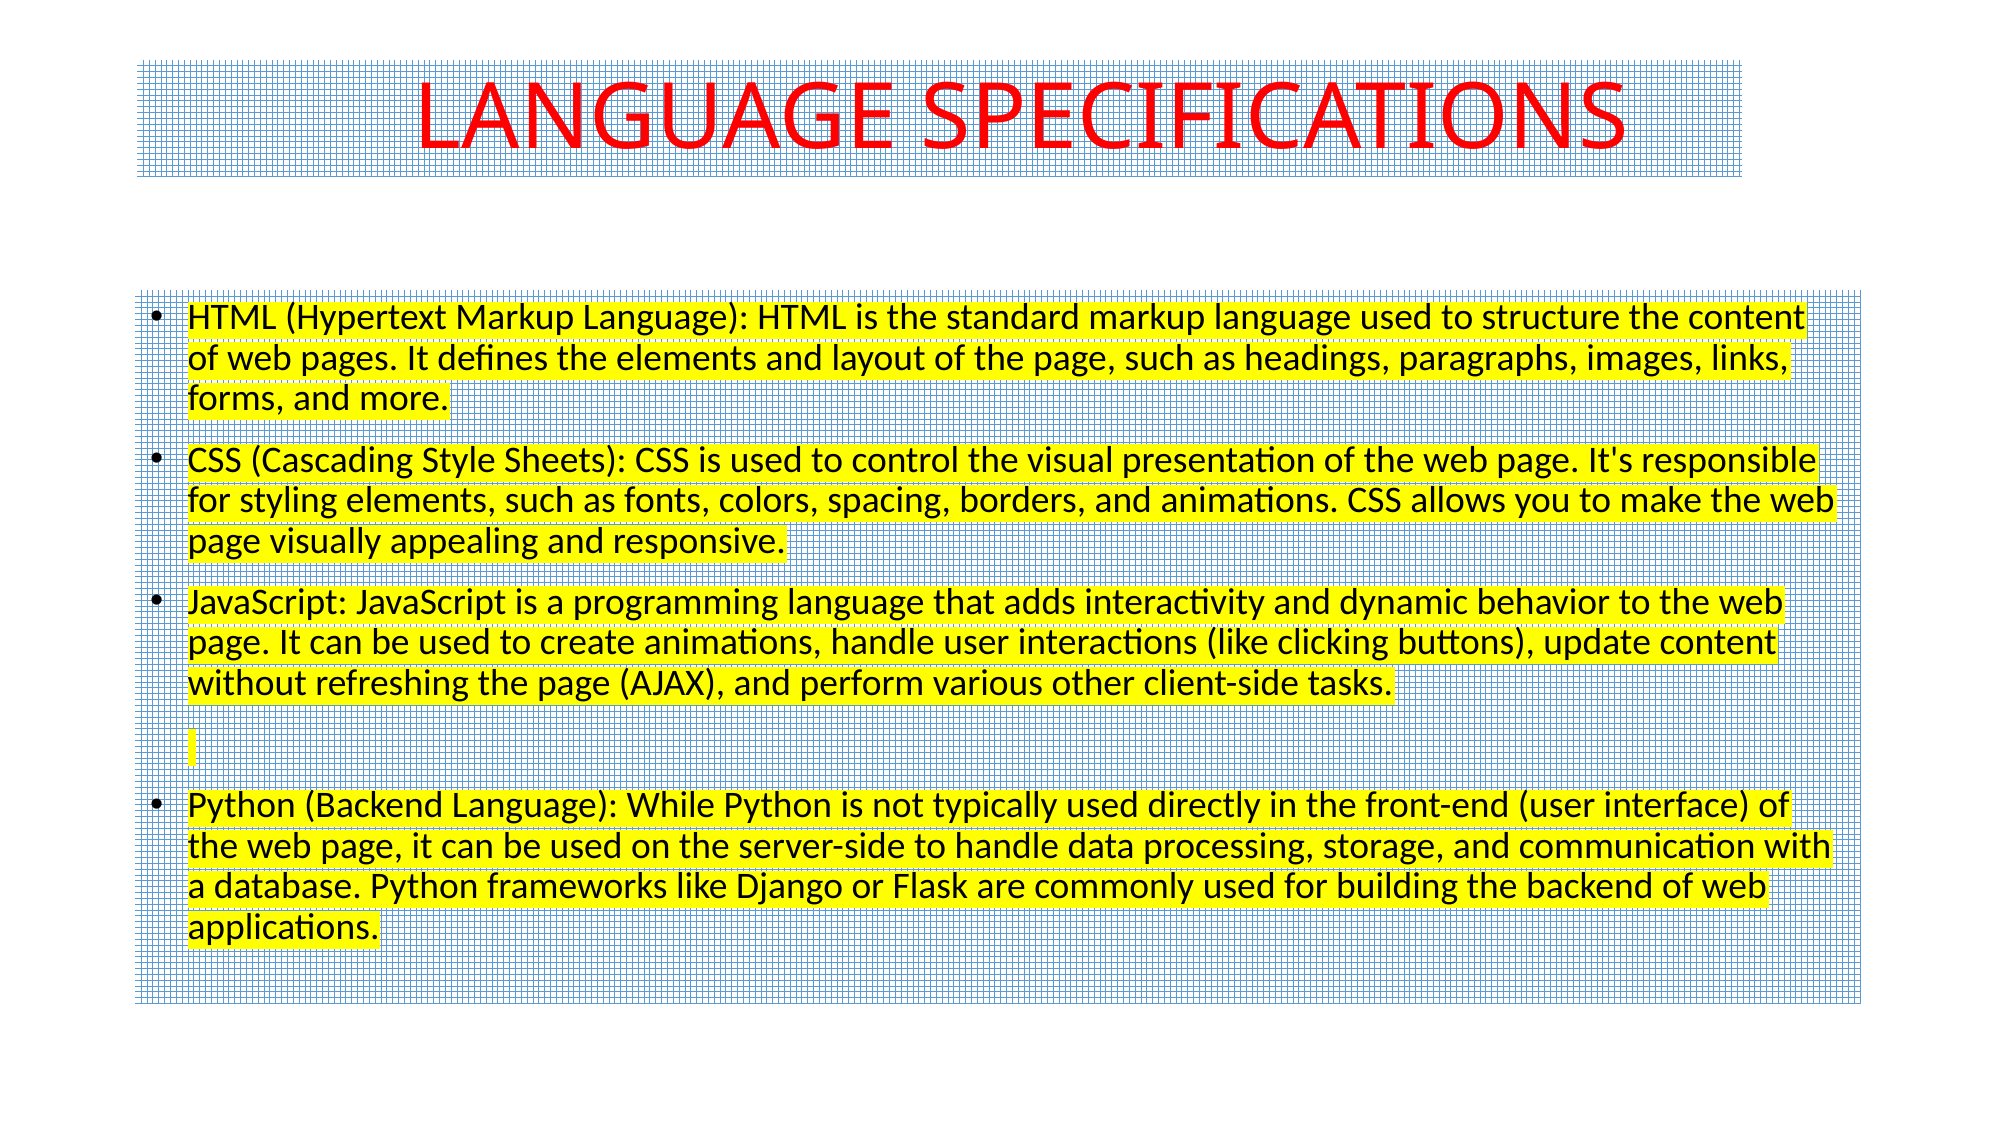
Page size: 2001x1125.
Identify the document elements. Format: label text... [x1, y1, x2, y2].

title LANGUAGE SPECIFICATIONS [137, 59, 1743, 178]
list HTML (Hypertext Markup Language): HTML is the standard markup language used to structure the content of web pages. It defines the elements and layout of the page, such as headings, paragraphs, images, links, forms, and more. CSS (Cascading Style Sheets): CSS is used to control the visual presentation of the web page. It's responsible for styling elements, such as fonts, colors, spacing, borders, and animations. CSS allows you to make the web page visually appealing and responsive. JavaScript: JavaScript is a programming language that adds interactivity and dynamic behavior to the web page. It can be used to create animations, handle user interactions (like clicking buttons), update content without refreshing the page (AJAX), and perform various other client-side tasks. Python (Backend Language): While Python is not typically used directly in the front-end (user interface) of the web page, it can be used on the server-side to handle data processing, storage, and communication with a database. Python frameworks like Django or Flask are commonly used for building the backend of web applications. [135, 290, 1861, 1004]
